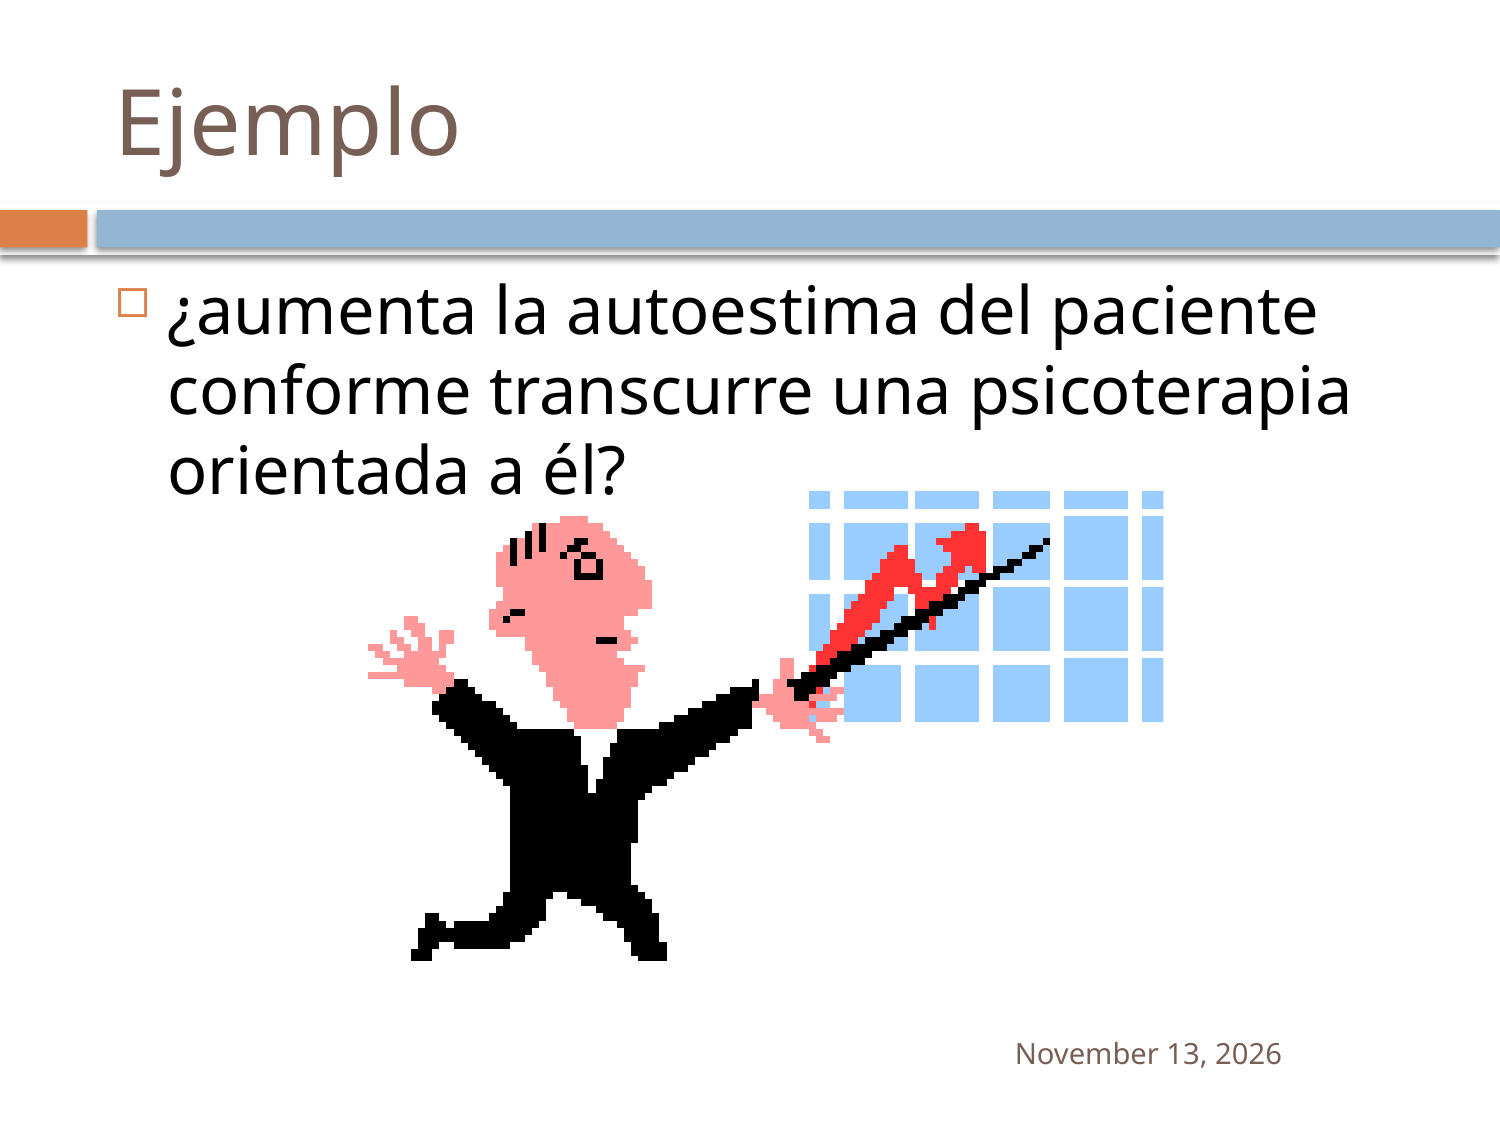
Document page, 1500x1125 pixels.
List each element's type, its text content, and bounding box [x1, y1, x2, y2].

title Ejemplo [99, 37, 1438, 200]
list ¿aumenta la autoestima del paciente conforme transcurre una psicoterapia orientada a él? [99, 260, 1447, 1011]
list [312, 491, 1164, 961]
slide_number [999, 1025, 1438, 1085]
